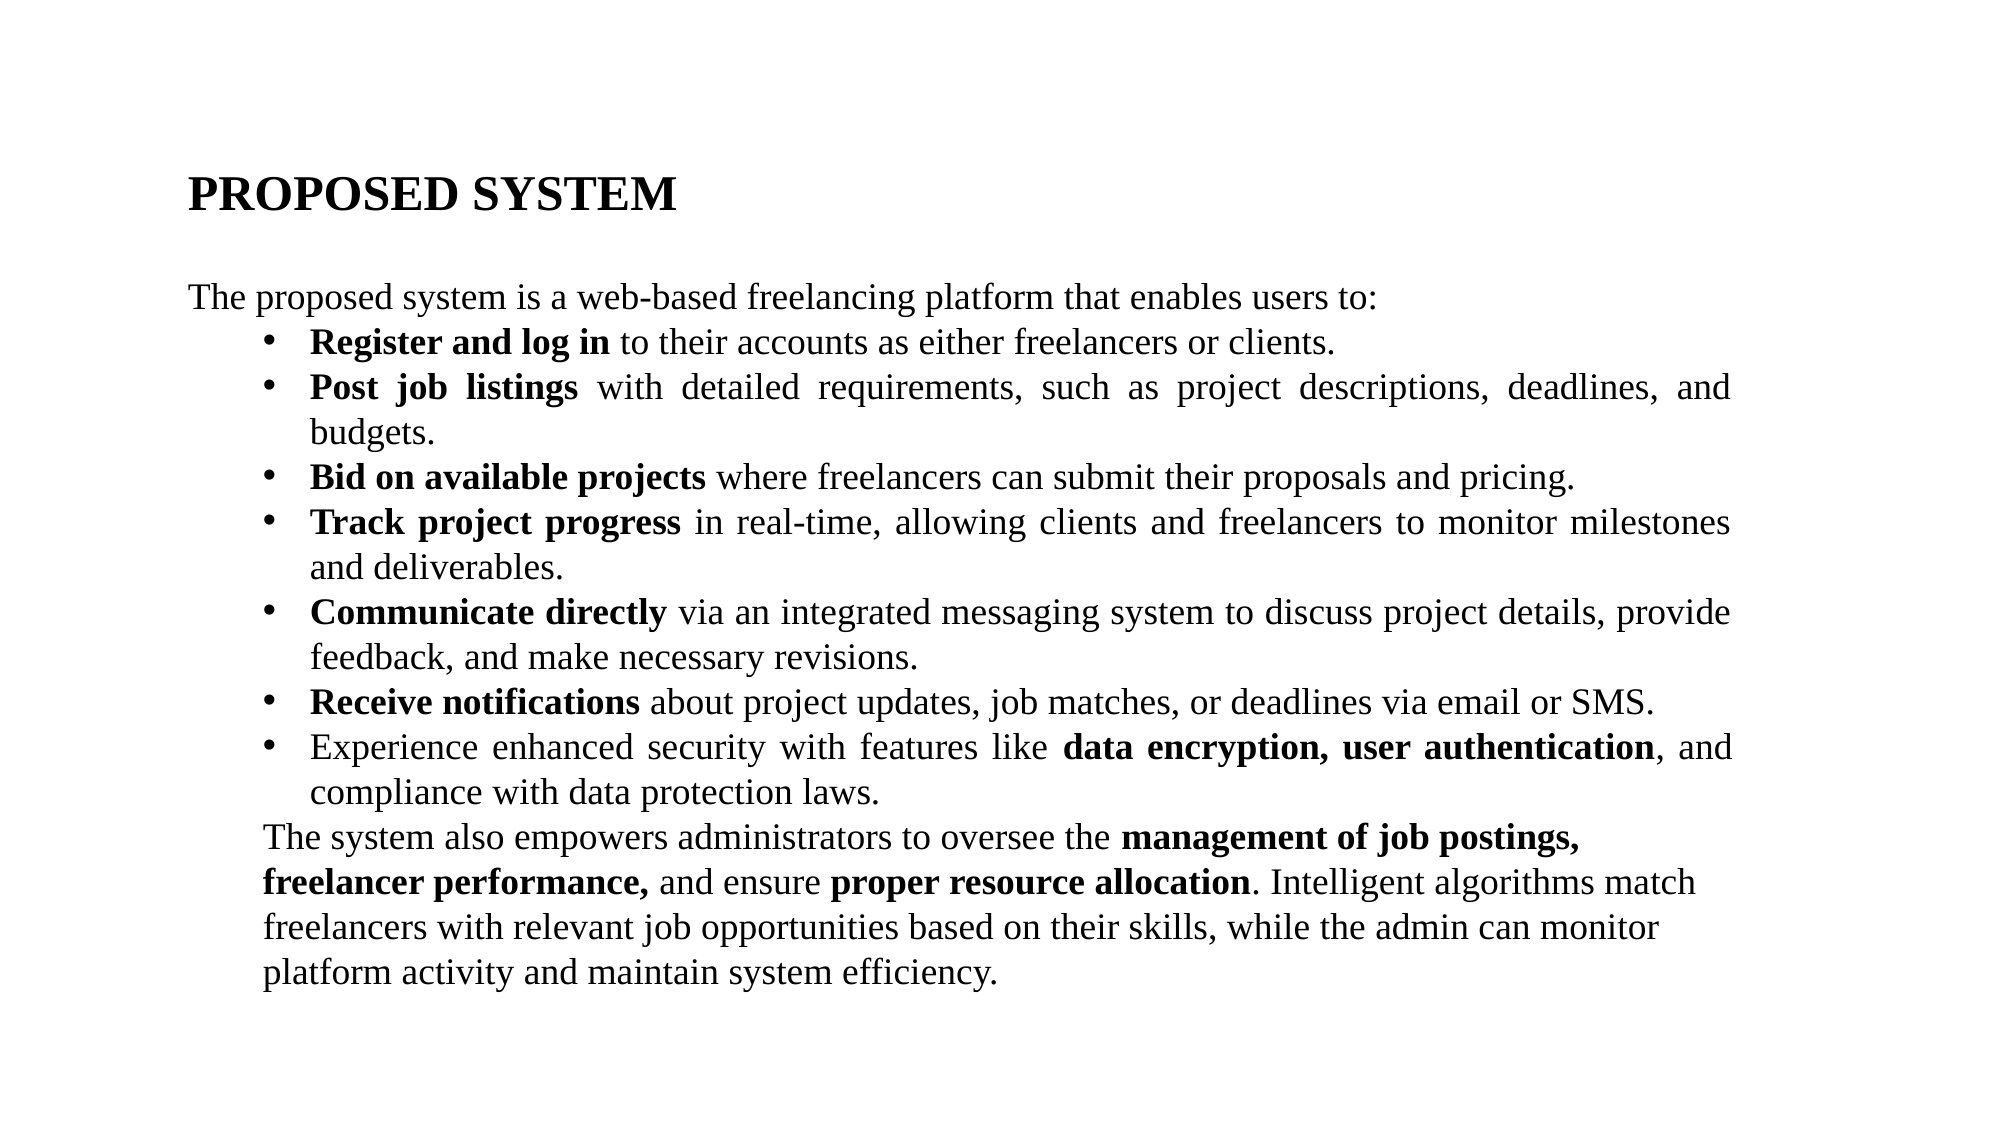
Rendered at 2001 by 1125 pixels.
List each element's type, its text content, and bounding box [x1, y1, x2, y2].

text_box The proposed system is a web-based freelancing platform that enables users to: Register and log in to their accounts as either freelancers or clients. Post job listings with detailed requirements, such as project descriptions, deadlines, and budgets. Bid on available projects where freelancers can submit their proposals and pricing. Track project progress in real-time, allowing clients and freelancers to monitor milestones and deliverables. Communicate directly via an integrated messaging system to discuss project details, provide feedback, and make necessary revisions. Receive notifications about project updates, job matches, or deadlines via email or SMS. Experience enhanced security with features like data encryption, user authentication, and compliance with data protection laws. The system also empowers administrators to oversee the management of job postings, freelancer performance, and ensure proper resource allocation. Intelligent algorithms match freelancers with relevant job opportunities based on their skills, while the admin can monitor platform activity and maintain system efficiency. [173, 264, 1748, 1045]
text_box PROPOSED SYSTEM [173, 152, 733, 228]
